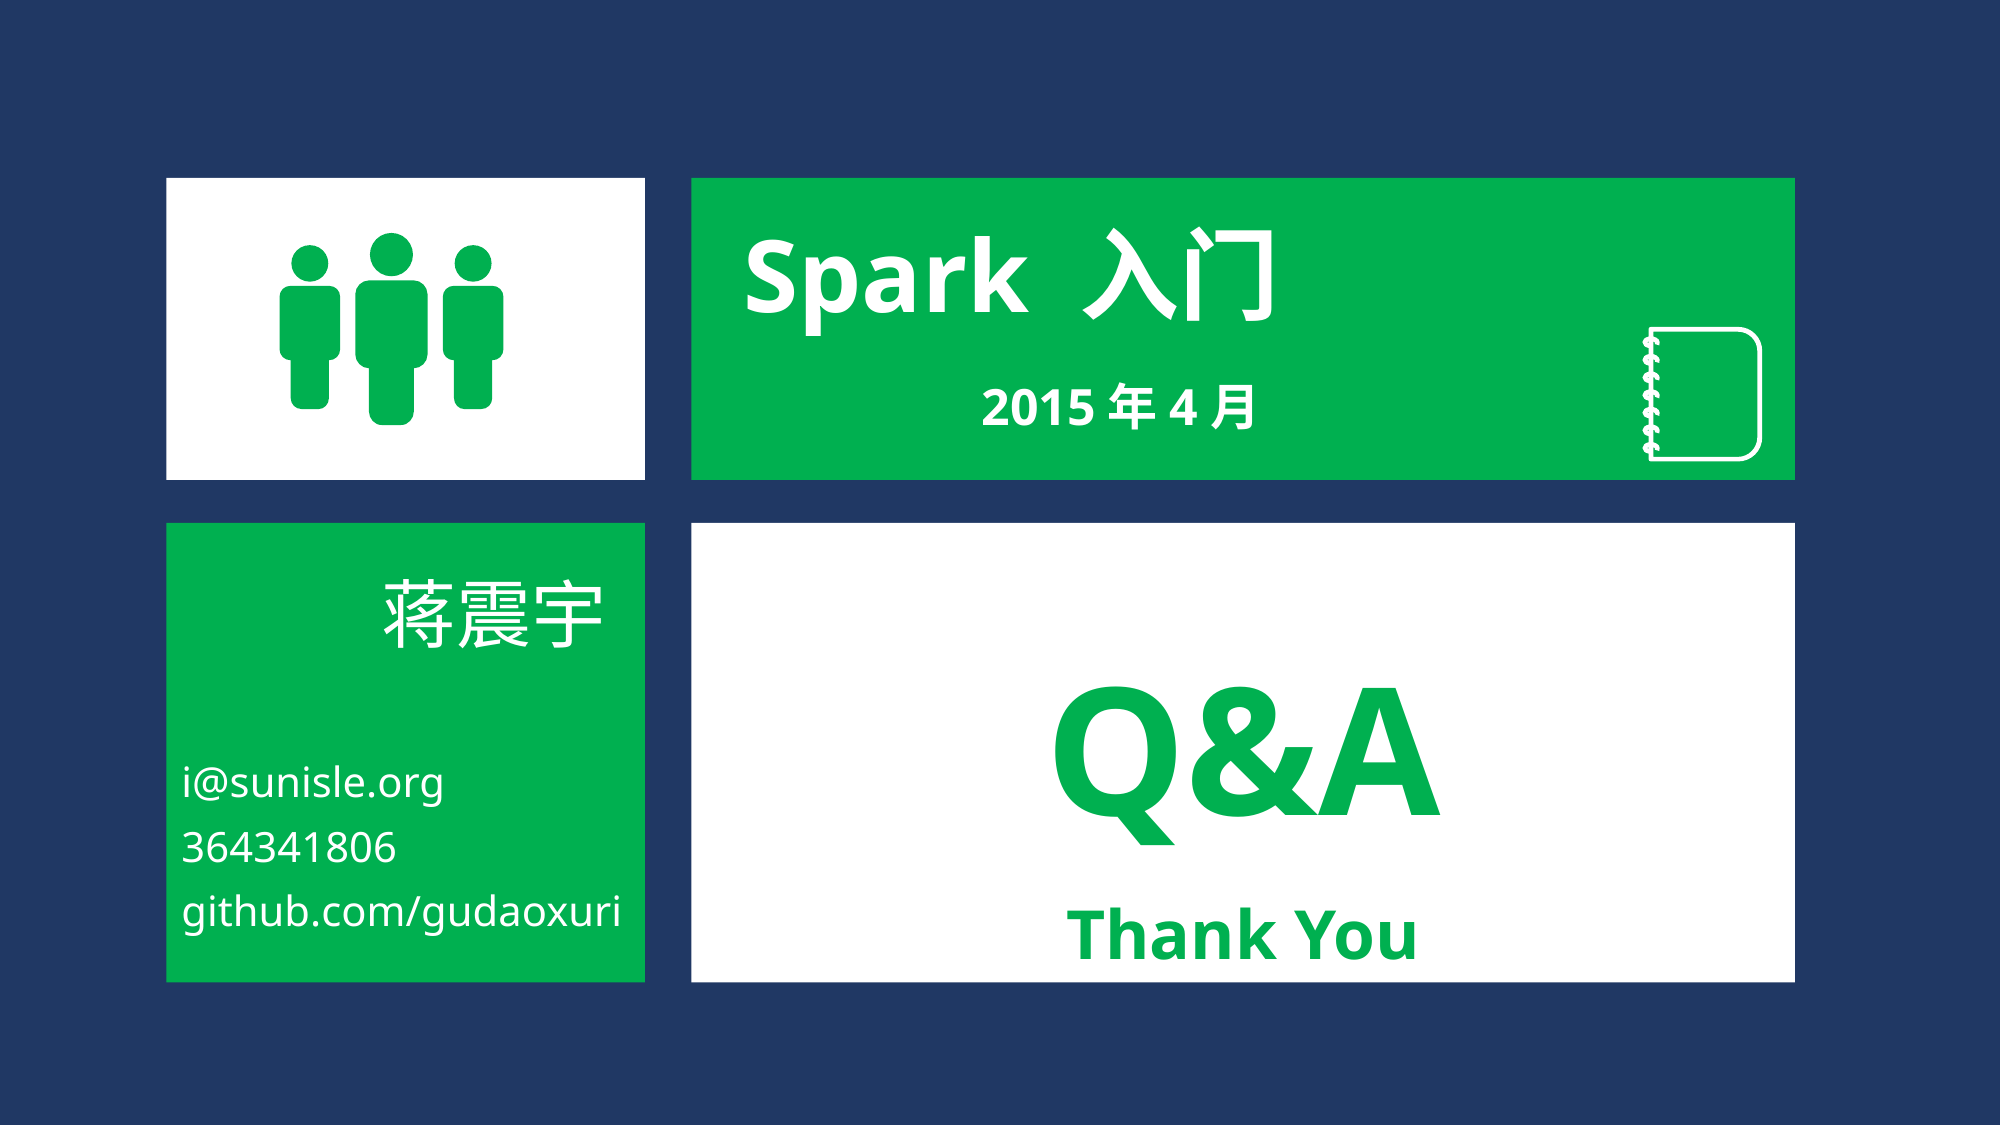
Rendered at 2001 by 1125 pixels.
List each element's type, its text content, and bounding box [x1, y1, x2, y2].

text_box Spark 入门 [728, 204, 1338, 340]
text_box 蒋震宇 [366, 514, 621, 665]
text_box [279, 232, 504, 425]
text_box [691, 177, 1795, 480]
text_box 2015年4月 [728, 367, 1275, 443]
text_box [166, 177, 645, 480]
text_box Q&A Thank You [691, 522, 1795, 983]
text_box i@sunisle.org 364341806 github.com/gudaoxuri [166, 522, 645, 983]
text_box [1642, 326, 1763, 462]
